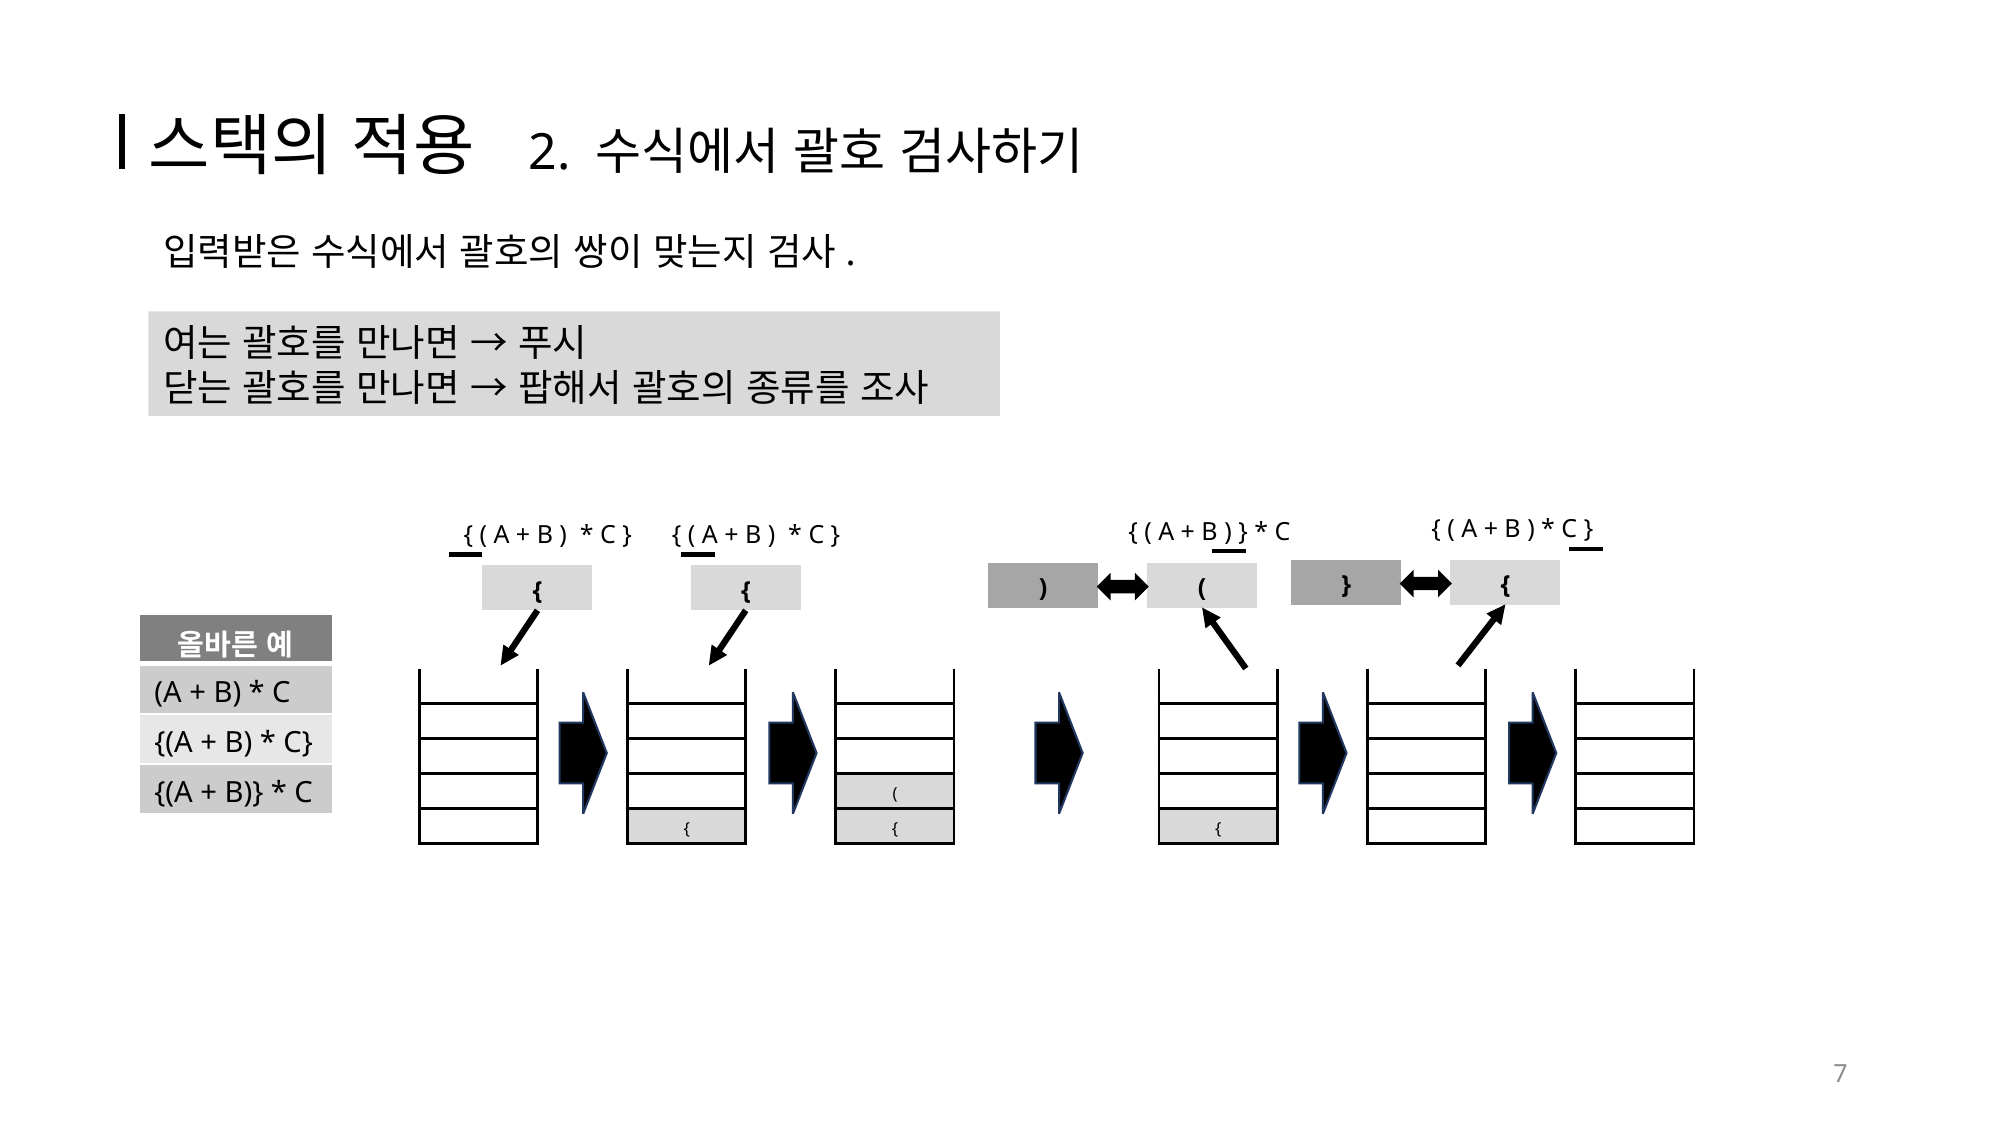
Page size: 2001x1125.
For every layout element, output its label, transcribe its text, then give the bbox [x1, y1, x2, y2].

table_header } [1291, 560, 1401, 605]
table_header [1577, 669, 1693, 702]
text_box [768, 691, 818, 815]
text_box [1399, 569, 1452, 598]
table_header ( [1147, 563, 1257, 608]
text_box 스택의 적용 2. 수식에서 괄호 검사하기 [134, 95, 1332, 190]
table_cell {(A + B)} * C [140, 765, 332, 813]
table_cell [1160, 705, 1276, 737]
table_cell { [629, 810, 744, 842]
table_cell [837, 740, 953, 772]
table_cell ( [837, 775, 953, 807]
table_cell [1160, 740, 1276, 772]
table_header [1160, 669, 1276, 702]
table_header 올바른 예 [140, 615, 332, 661]
table_cell { [837, 810, 953, 842]
table_header { [691, 565, 801, 610]
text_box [500, 610, 538, 666]
table_header [1369, 669, 1484, 702]
text_box 여는 괄호를 만나면 → 푸시 닫는 괄호를 만나면 → 팝해서 괄호의 종류를 조사 [148, 311, 1000, 416]
text_box [1508, 691, 1558, 815]
text_box [1298, 691, 1348, 815]
table_cell [1369, 740, 1484, 772]
slide_number 7 [1412, 1042, 1863, 1103]
table_cell [421, 810, 536, 842]
text_box [1096, 572, 1149, 601]
table_cell (A + B) * C [140, 666, 332, 713]
table_header { [1450, 560, 1560, 605]
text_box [708, 610, 746, 666]
text_box { ( A + B ) * C } [1416, 505, 1639, 550]
table_cell [1369, 810, 1484, 842]
table_cell [1577, 740, 1693, 772]
table_cell {(A + B) * C} [140, 715, 332, 763]
table_cell [421, 740, 536, 772]
table_header ) [988, 563, 1098, 608]
table_cell [1577, 775, 1693, 807]
text_box [1034, 691, 1084, 815]
table_cell [629, 740, 744, 772]
table_cell [1369, 705, 1484, 737]
table_cell [1160, 775, 1276, 807]
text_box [1202, 607, 1246, 669]
table_cell { [1160, 810, 1276, 842]
table_header [629, 669, 744, 702]
table_cell [421, 705, 536, 737]
text_box { ( A + B ) * C } [448, 511, 657, 556]
text_box 입력받은 수식에서 괄호의 쌍이 맞는지 검사. [148, 220, 1452, 281]
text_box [1457, 604, 1506, 666]
table_cell [837, 705, 953, 737]
table_header [837, 669, 953, 702]
text_box [558, 691, 608, 815]
table_header [421, 669, 536, 702]
table_cell [629, 775, 744, 807]
table_cell [421, 775, 536, 807]
table_cell [1577, 705, 1693, 737]
table_header { [482, 565, 592, 610]
table_cell [1577, 810, 1693, 842]
text_box { ( A + B ) * C } [657, 511, 879, 556]
text_box { ( A + B ) } * C [1113, 508, 1336, 554]
table_cell [629, 705, 744, 737]
table_cell [1369, 775, 1484, 807]
